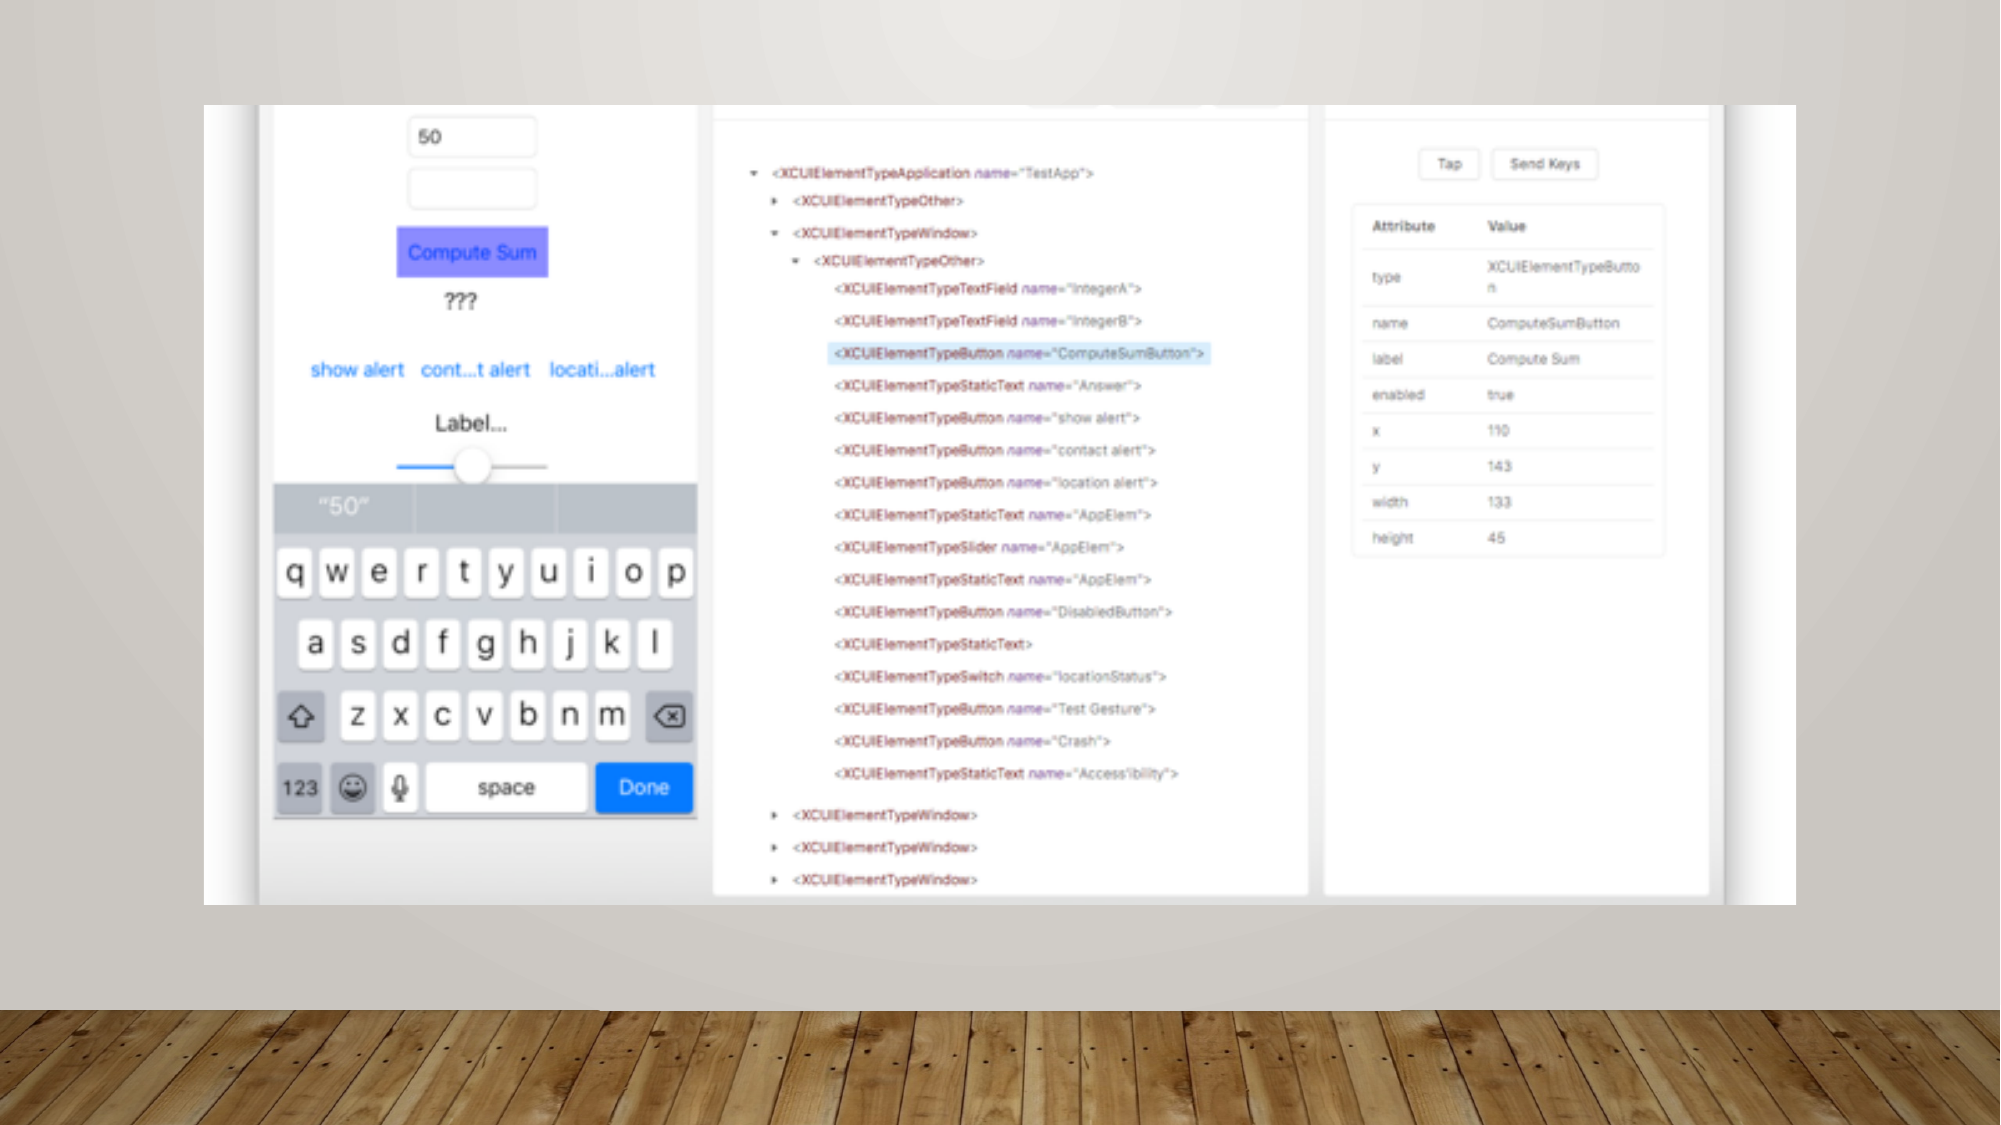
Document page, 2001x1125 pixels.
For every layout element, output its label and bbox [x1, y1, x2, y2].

text_box [0, 0, 2000, 1012]
picture [0, 1012, 2000, 1125]
picture [203, 105, 1797, 906]
